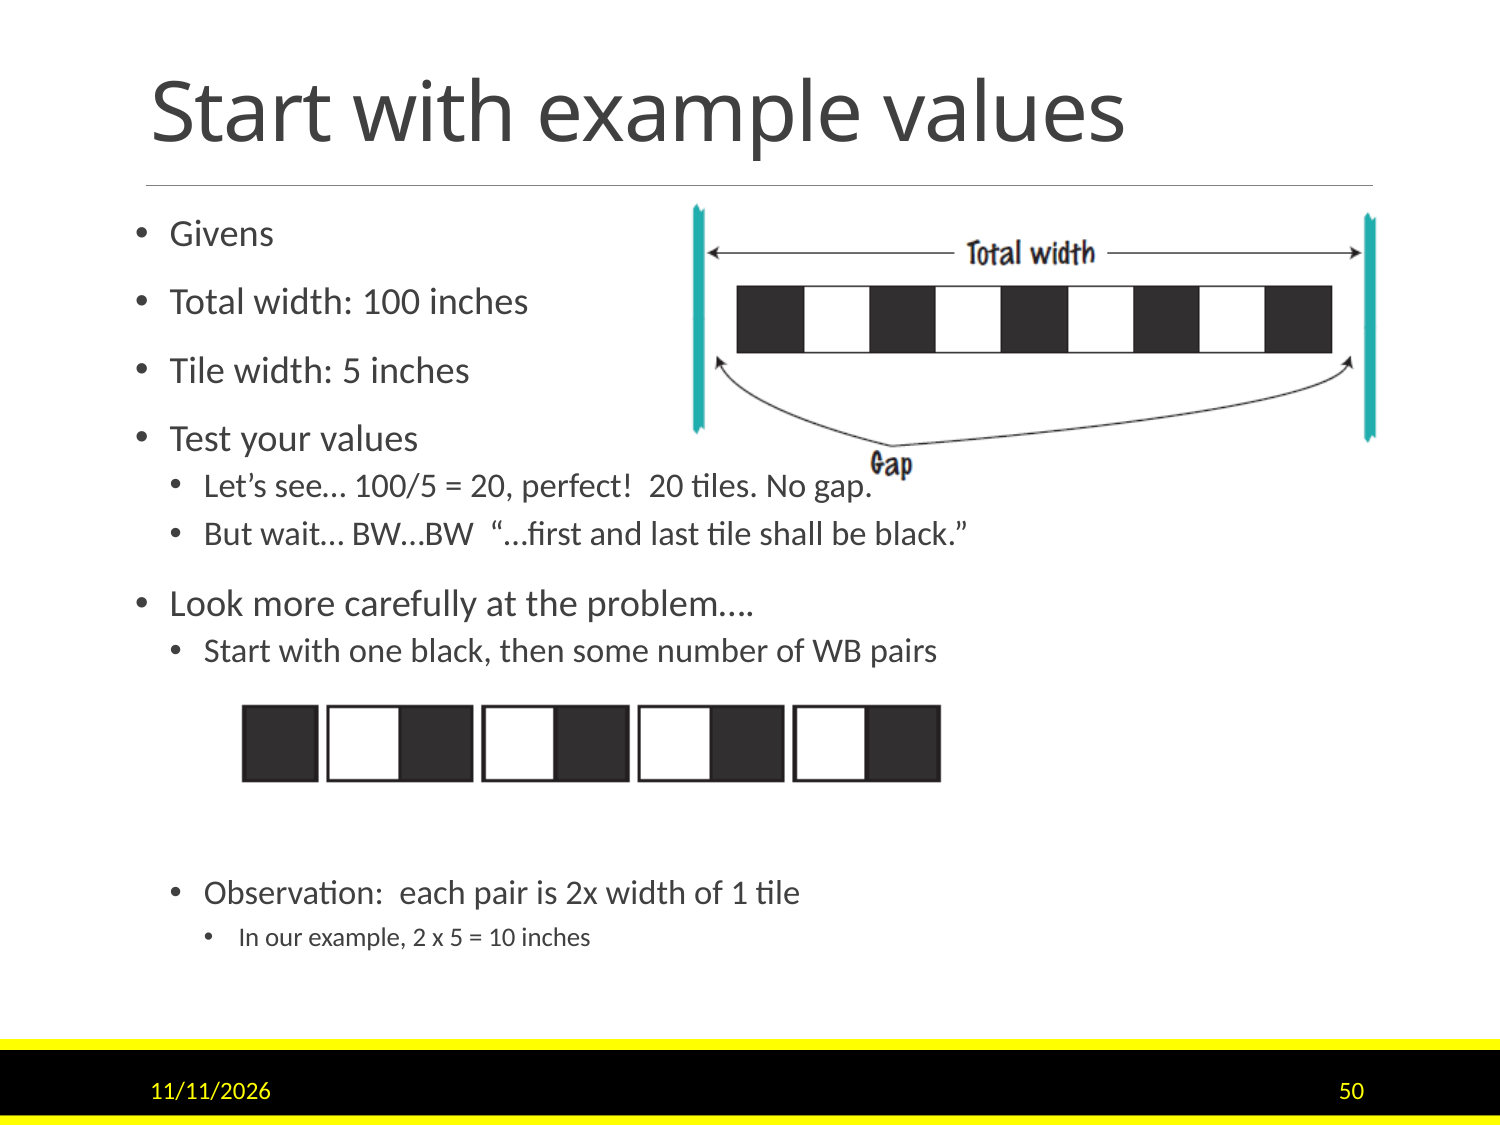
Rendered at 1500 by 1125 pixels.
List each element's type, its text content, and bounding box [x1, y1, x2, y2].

list Givens Total width: 100 inches Tile width: 5 inches Test your values Let’s see… 100/5 = 20, perfect! 20 tiles. No gap. But wait… BW…BW “…first and last tile shall be black.” Look more carefully at the problem…. Start with one black, then some number of WB pairs Observation: each pair is 2x width of 1 tile In our example, 2 x 5 = 10 inches [135, 205, 1373, 963]
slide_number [135, 1059, 440, 1120]
picture [658, 201, 1407, 486]
picture [210, 679, 961, 803]
slide_number 50 [1218, 1059, 1380, 1120]
title Start with example values [135, 47, 1373, 167]
